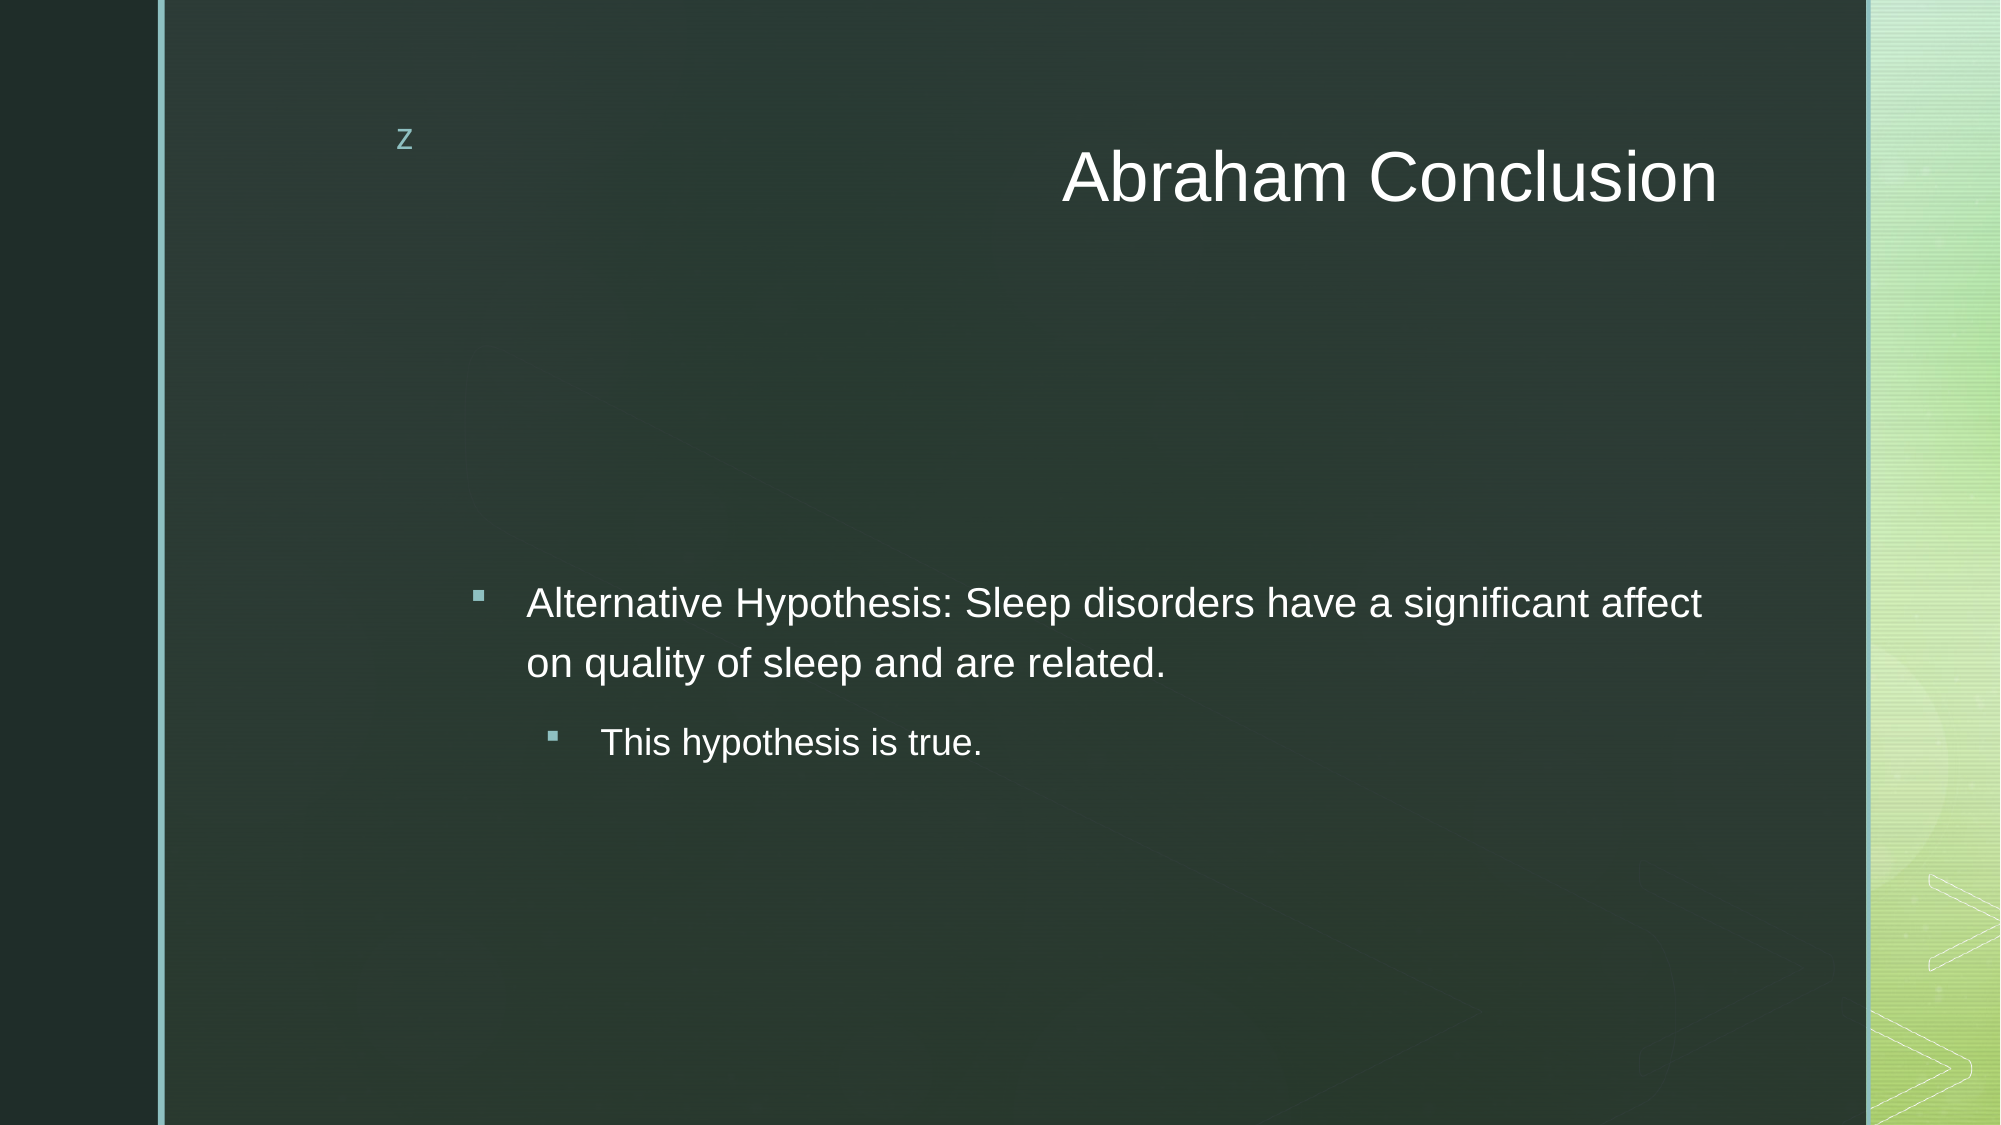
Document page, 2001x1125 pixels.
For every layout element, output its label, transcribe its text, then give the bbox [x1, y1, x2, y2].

picture [1871, 0, 2001, 1125]
title Abraham Conclusion [428, 132, 1734, 310]
list Alternative Hypothesis: Sleep disorders have a significant affect on quality of sleep and are related. This hypothesis is true. [454, 336, 1734, 993]
